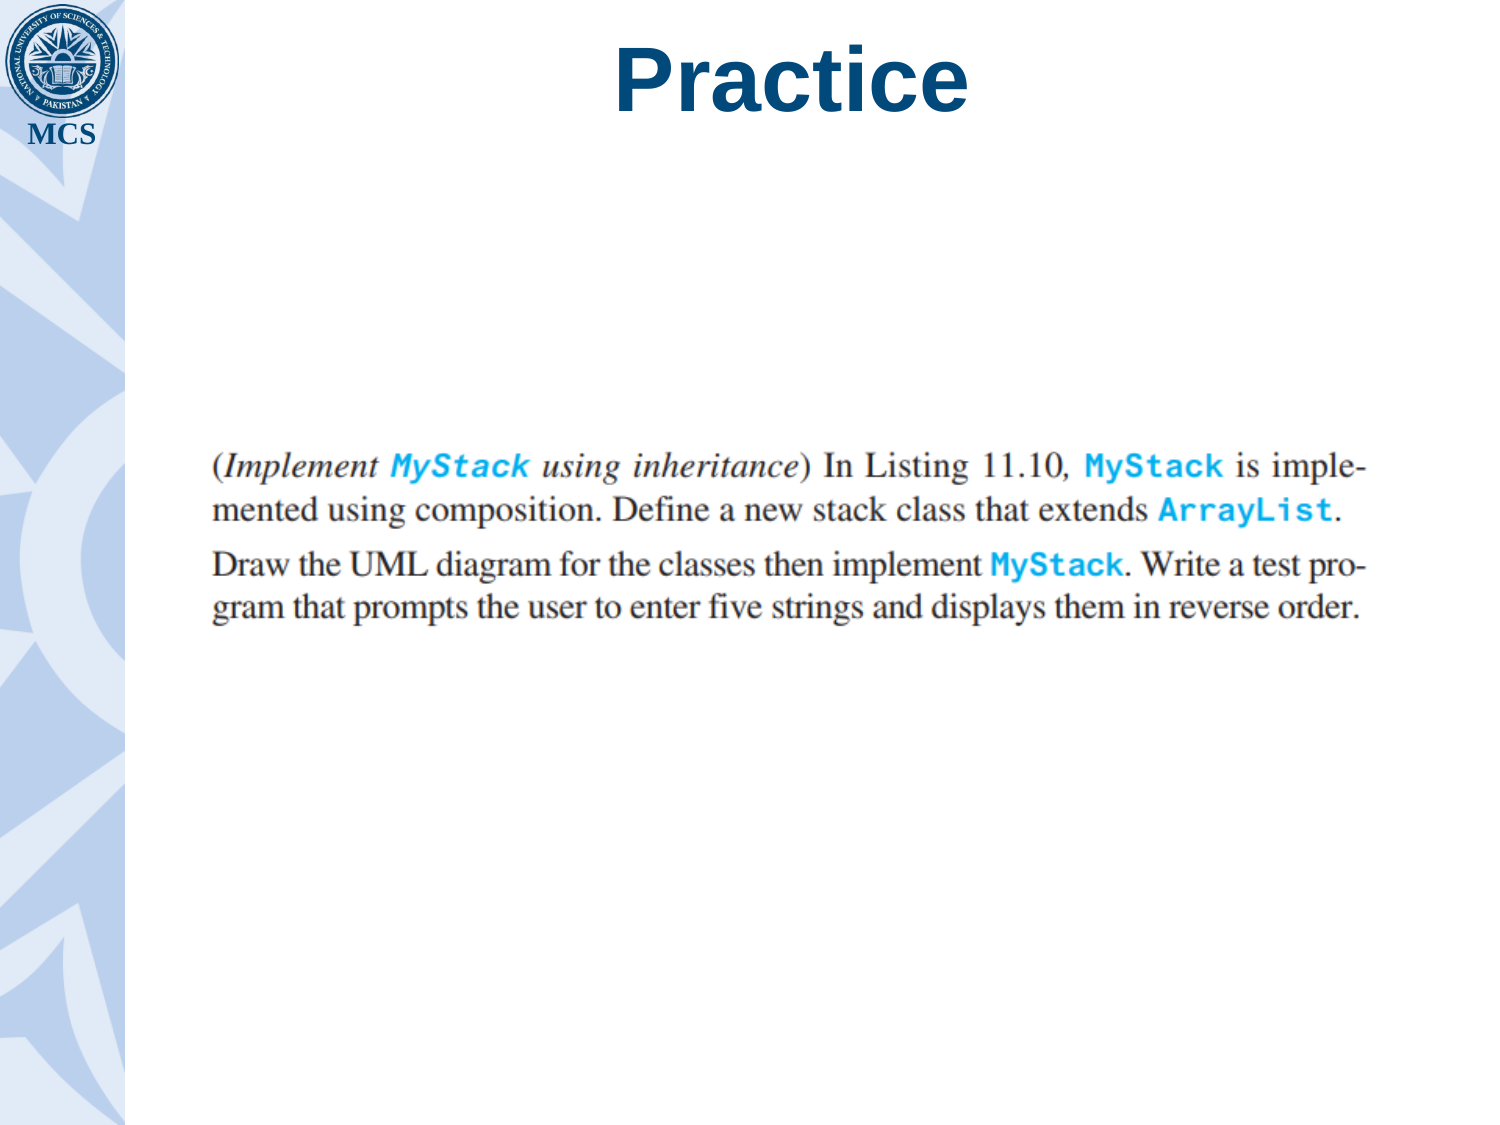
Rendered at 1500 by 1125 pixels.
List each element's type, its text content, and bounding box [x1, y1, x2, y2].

title Practice [125, 0, 1460, 150]
picture [197, 438, 1388, 635]
picture [0, 0, 125, 1125]
